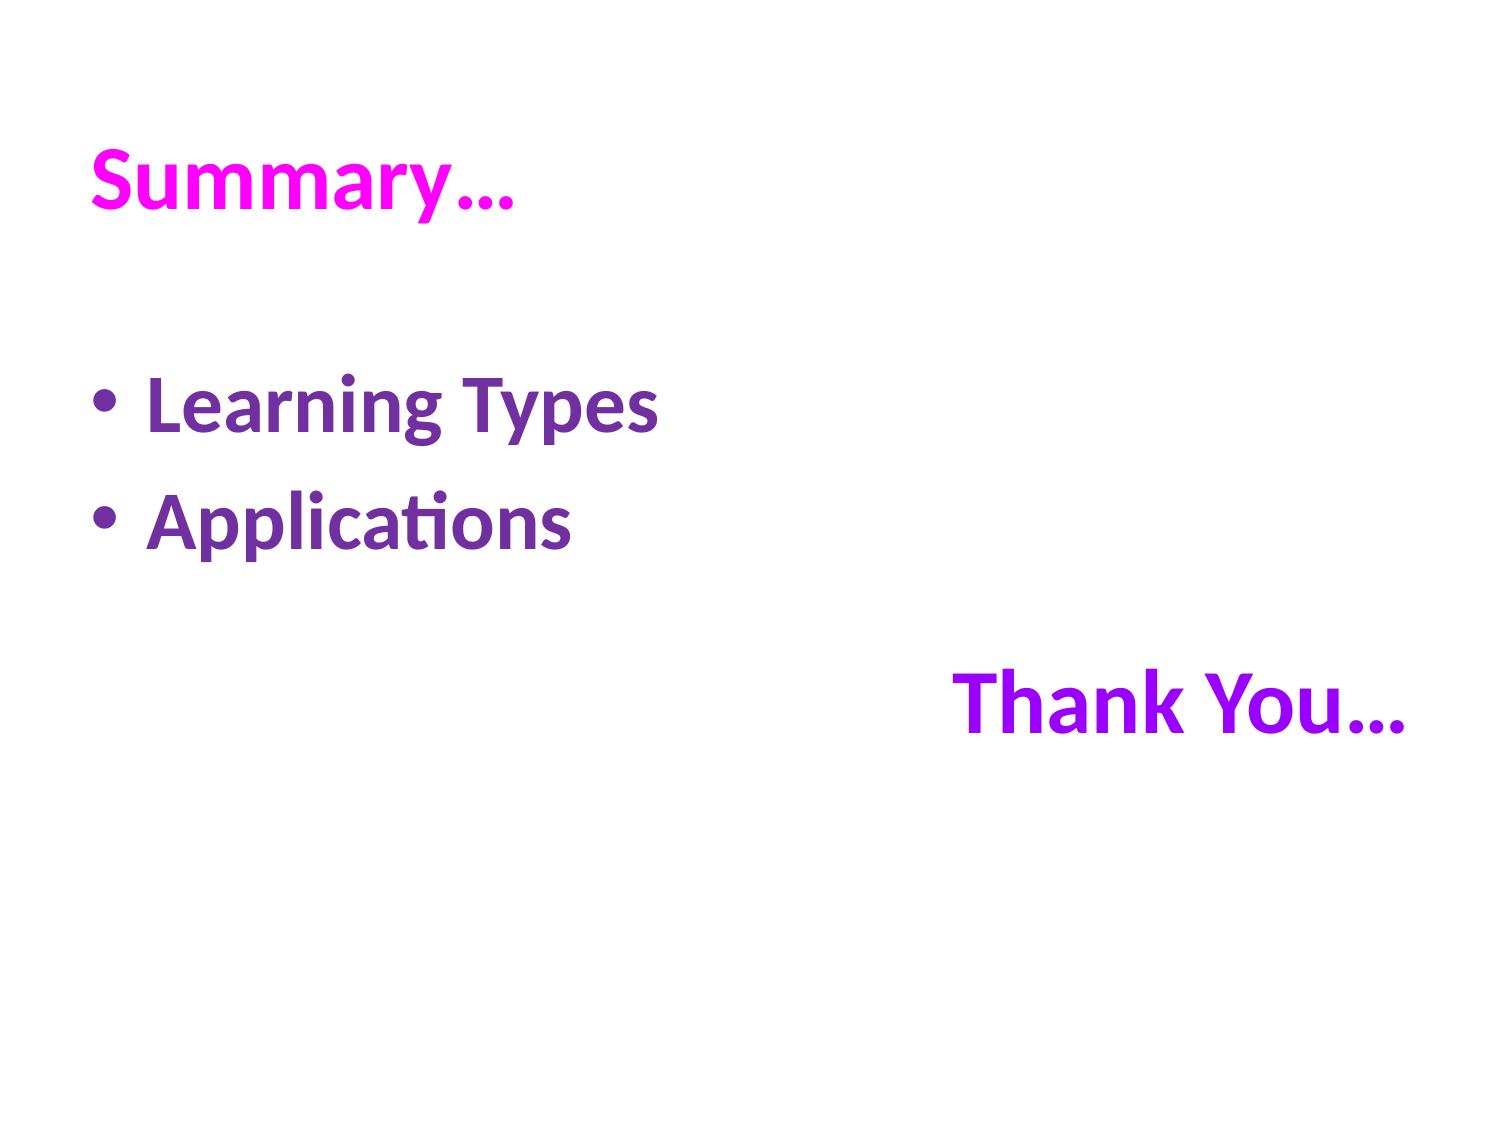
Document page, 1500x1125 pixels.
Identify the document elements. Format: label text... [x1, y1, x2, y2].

list Learning Types Applications [75, 342, 1425, 602]
text_box Thank You… [74, 602, 1425, 791]
title Summary… [75, 79, 1425, 267]
